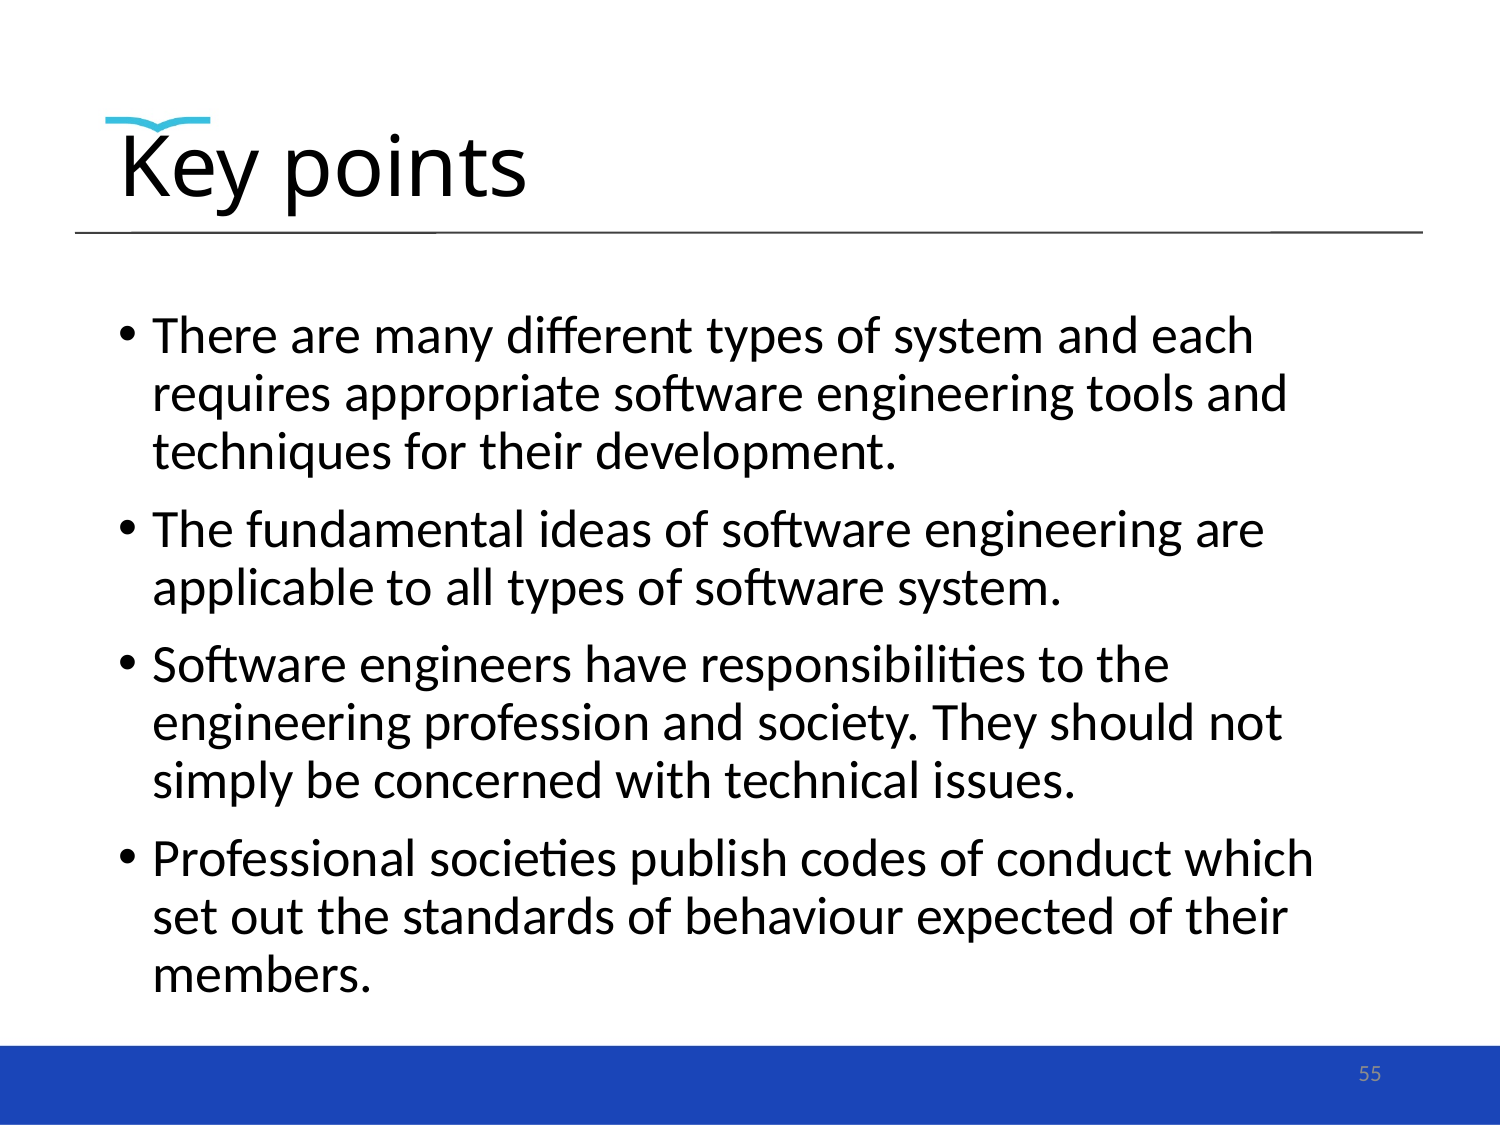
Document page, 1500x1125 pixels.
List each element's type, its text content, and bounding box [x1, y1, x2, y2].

list There are many different types of system and each requires appropriate software engineering tools and techniques for their development. The fundamental ideas of software engineering are applicable to all types of software system. Software engineers have responsibilities to the engineering profession and society. They should not simply be concerned with technical issues. Professional societies publish codes of conduct which set out the standards of behaviour expected of their members. [103, 299, 1397, 1014]
slide_number 55 [1059, 1042, 1397, 1103]
title Key points [103, 59, 1397, 278]
picture [0, 0, 1500, 1125]
